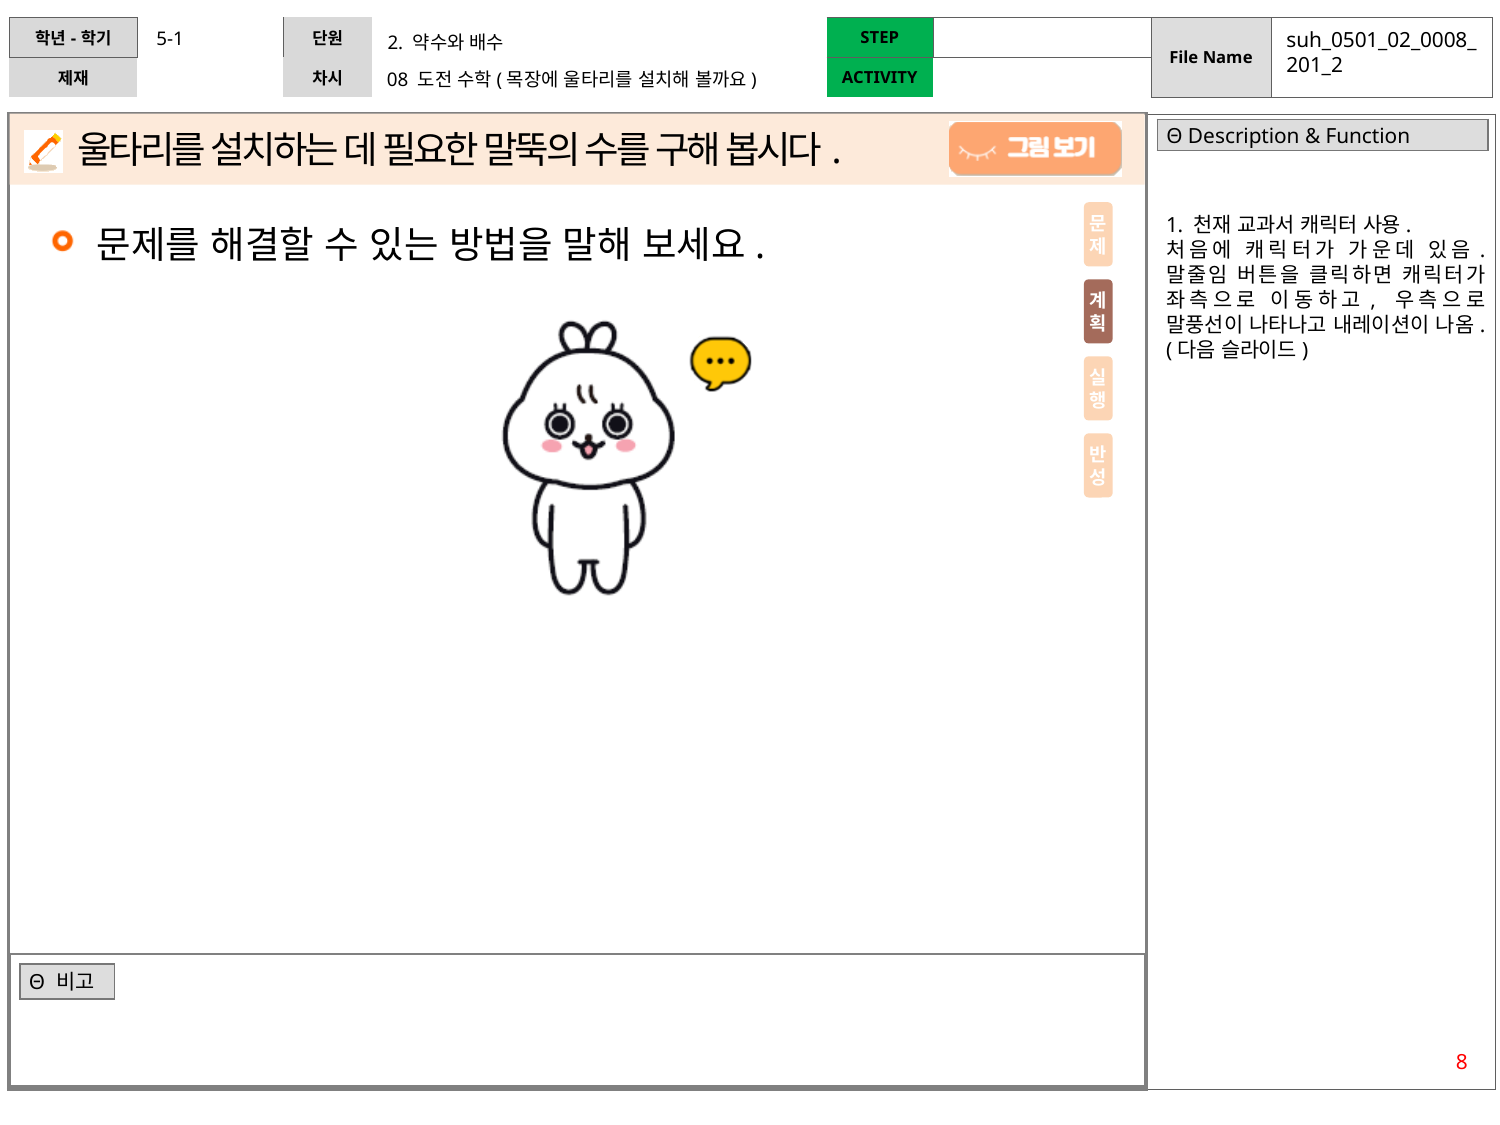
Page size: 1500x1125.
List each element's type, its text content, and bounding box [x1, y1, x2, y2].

text_box 2. 약수와 배수 [372, 23, 828, 48]
picture [494, 311, 753, 597]
picture [36, 211, 89, 267]
text_box 1. 천재 교과서 캐릭터 사용. 처음에 캐릭터가 가운데 있음. 말줄임 버튼을 클릭하면 캐릭터가 좌측으로 이동하고, 우측으로 말풍선이 나타나고 내레이션이 나옴. (다음 슬라이드) [1151, 179, 1500, 419]
picture [949, 121, 1122, 178]
text_box [1145, 160, 1500, 326]
text_box 울타리를 설치하는 데 필요한 말뚝의 수를 구해 봅시다. [63, 118, 1064, 179]
text_box [8, 111, 1147, 187]
text_box 문제를 해결할 수 있는 방법을 말해 보세요. [92, 213, 1058, 274]
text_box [1083, 201, 1113, 498]
text_box 08 도전 수학(목장에 울타리를 설치해 볼까요) [372, 60, 821, 96]
text_box 5-1 [141, 18, 284, 55]
picture [24, 130, 64, 173]
table_header Θ Description & Function [1158, 120, 1487, 150]
text_box suh_0501_02_0008_201_2 [1271, 18, 1500, 84]
